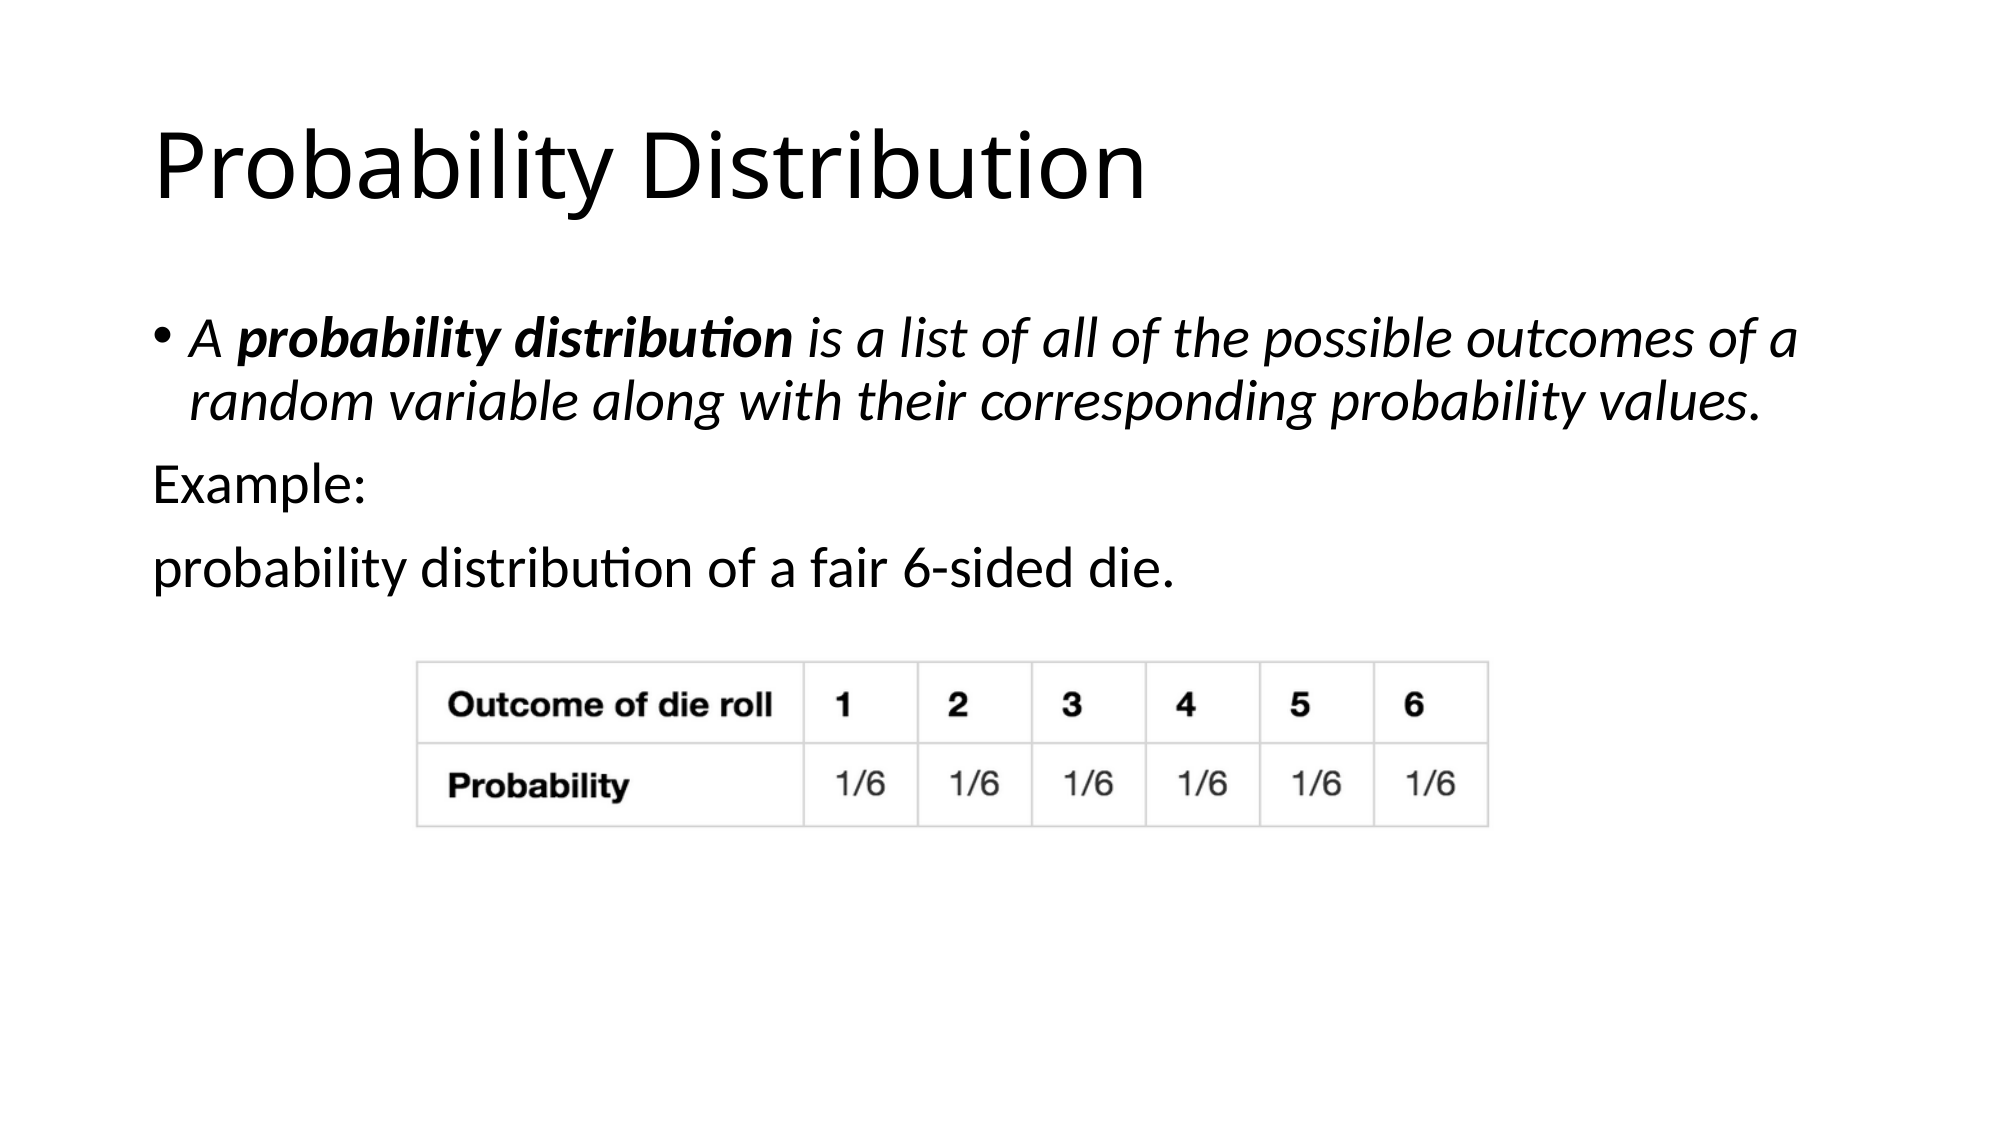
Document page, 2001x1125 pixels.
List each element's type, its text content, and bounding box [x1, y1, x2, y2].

picture [374, 647, 1515, 853]
title Probability Distribution [137, 59, 1863, 278]
list A probability distribution is a list of all of the possible outcomes of a random variable along with their corresponding probability values. Example: probability distribution of a fair 6-sided die. [137, 299, 1863, 1014]
